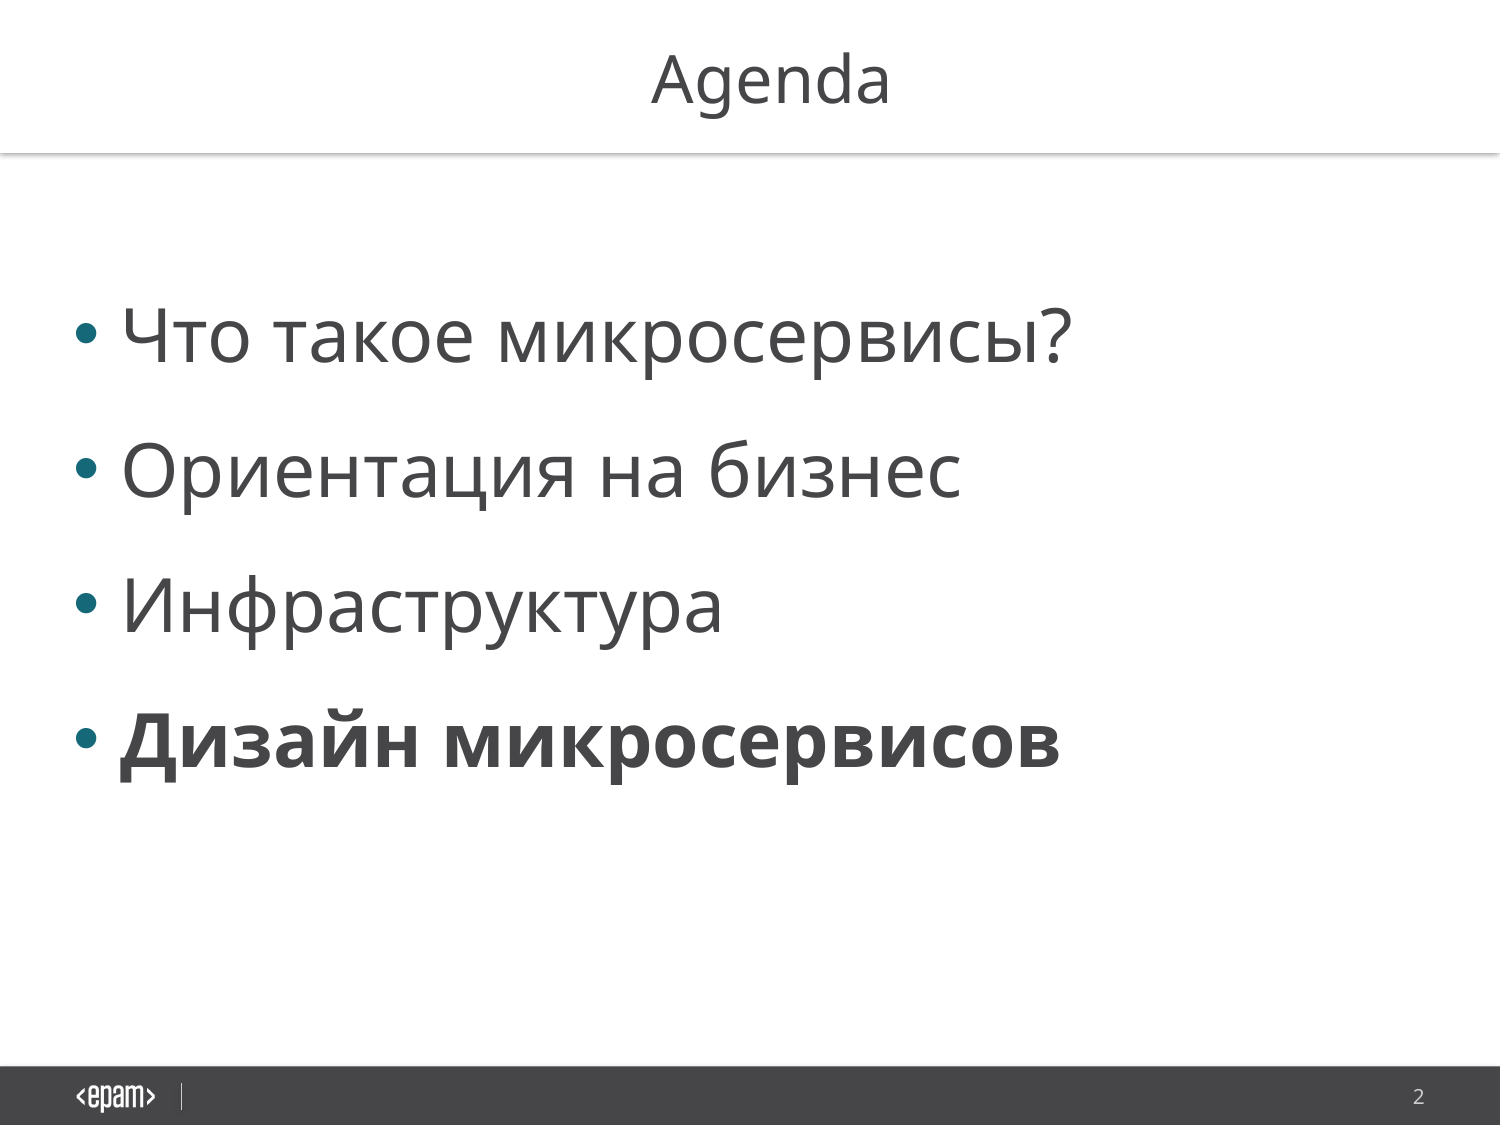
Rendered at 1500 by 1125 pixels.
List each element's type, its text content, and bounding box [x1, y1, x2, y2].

list Agenda [0, 0, 1500, 153]
picture [76, 1085, 155, 1113]
list Что такое микросервисы? Ориентация на бизнес Инфраструктура Дизайн микросервисов [58, 235, 1442, 986]
